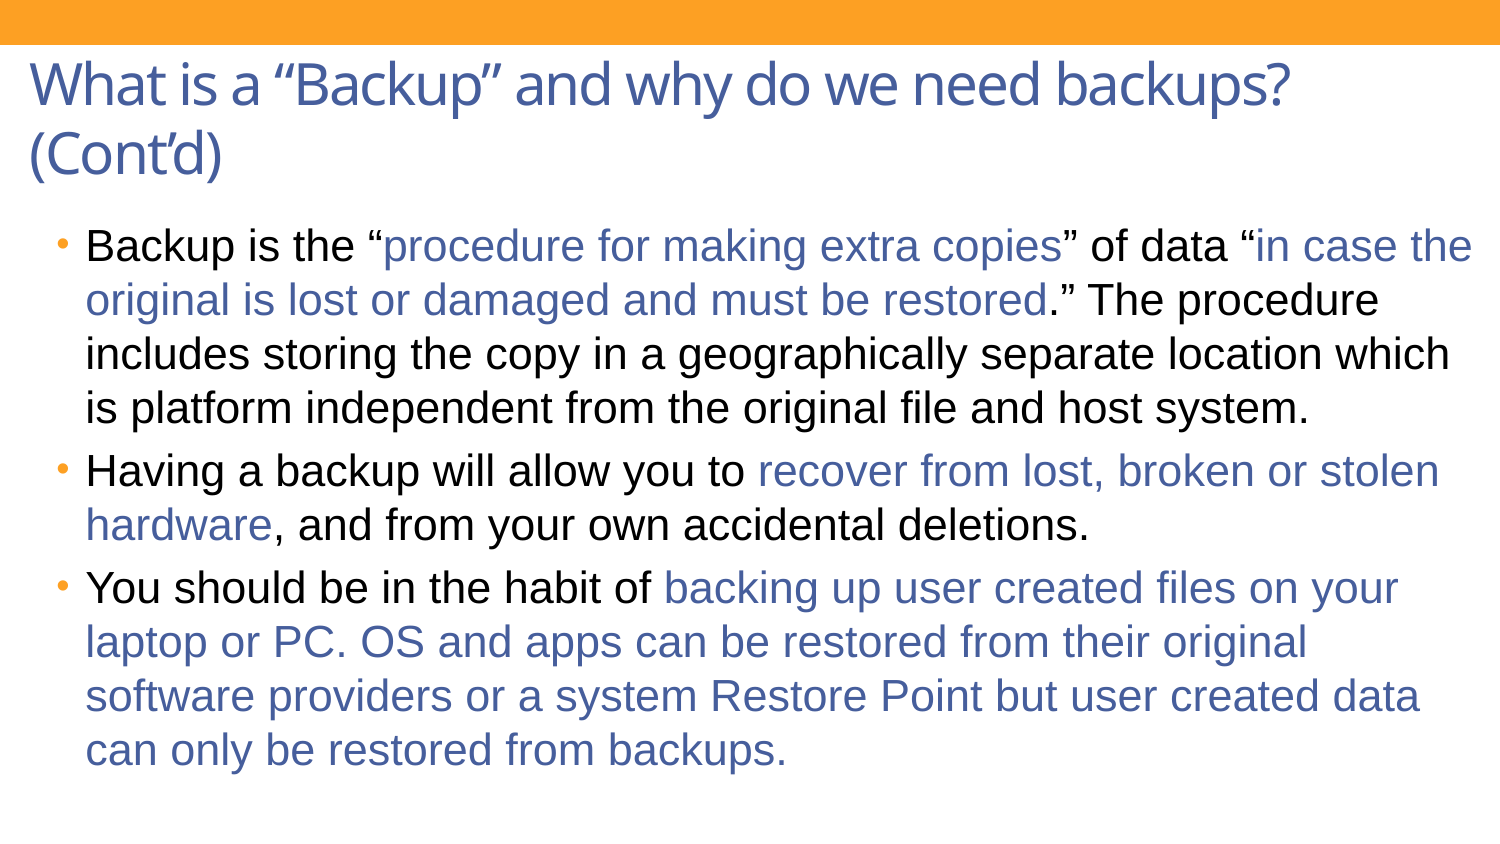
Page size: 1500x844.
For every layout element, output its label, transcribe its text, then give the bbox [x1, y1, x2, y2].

title What is a “Backup” and why do we need backups? (Cont’d) [14, 55, 1486, 178]
list Backup is the “procedure for making extra copies” of data “in case the original is lost or damaged and must be restored.” The procedure includes storing the copy in a geographically separate location which is platform independent from the original file and host system. Having a backup will allow you to recover from lost, broken or stolen hardware, and from your own accidental deletions. You should be in the habit of backing up user created files on your laptop or PC. OS and apps can be restored from their original software providers or a system Restore Point but user created data can only be restored from backups. [41, 209, 1500, 824]
